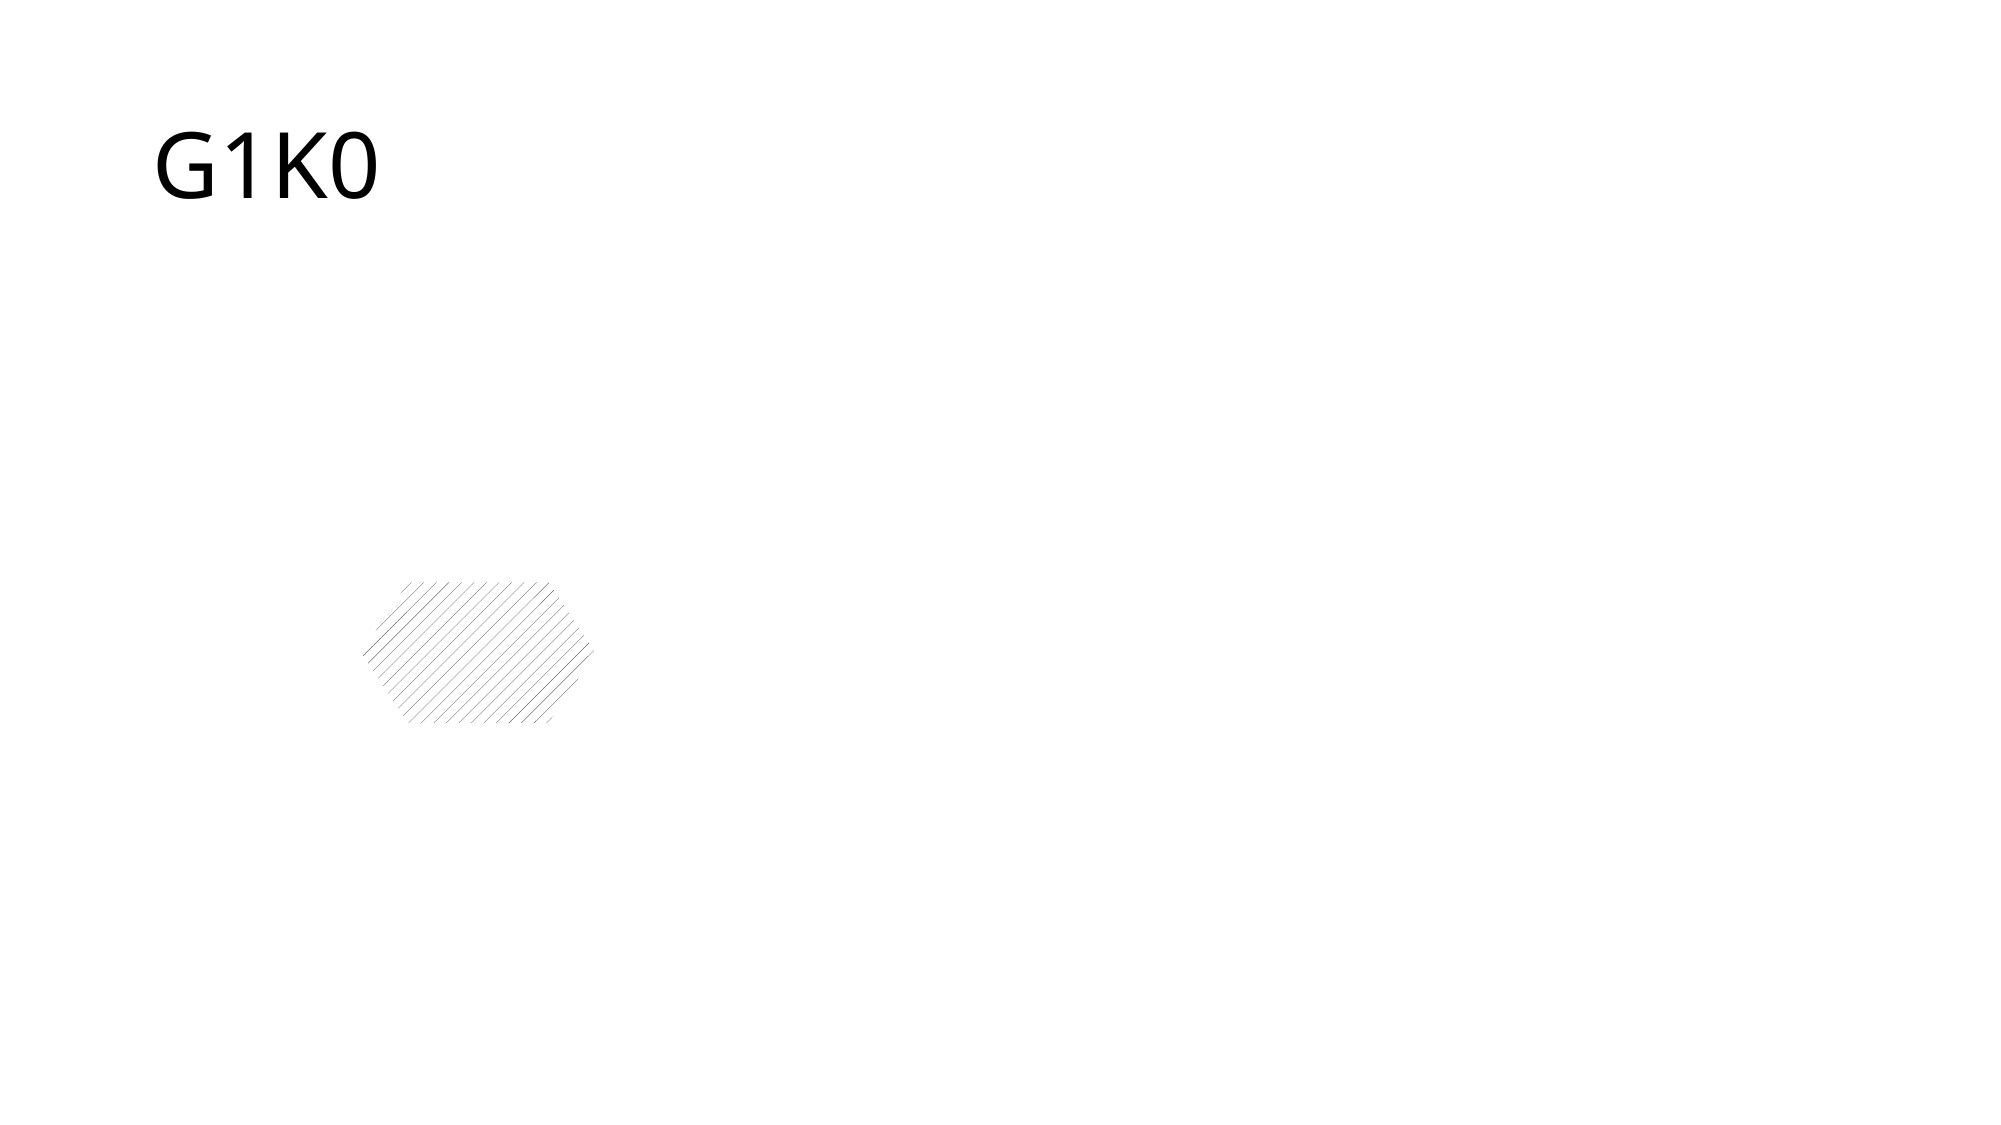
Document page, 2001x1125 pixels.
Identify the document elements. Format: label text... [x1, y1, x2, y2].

text_box [359, 581, 597, 724]
title G1K0 [137, 59, 1863, 278]
